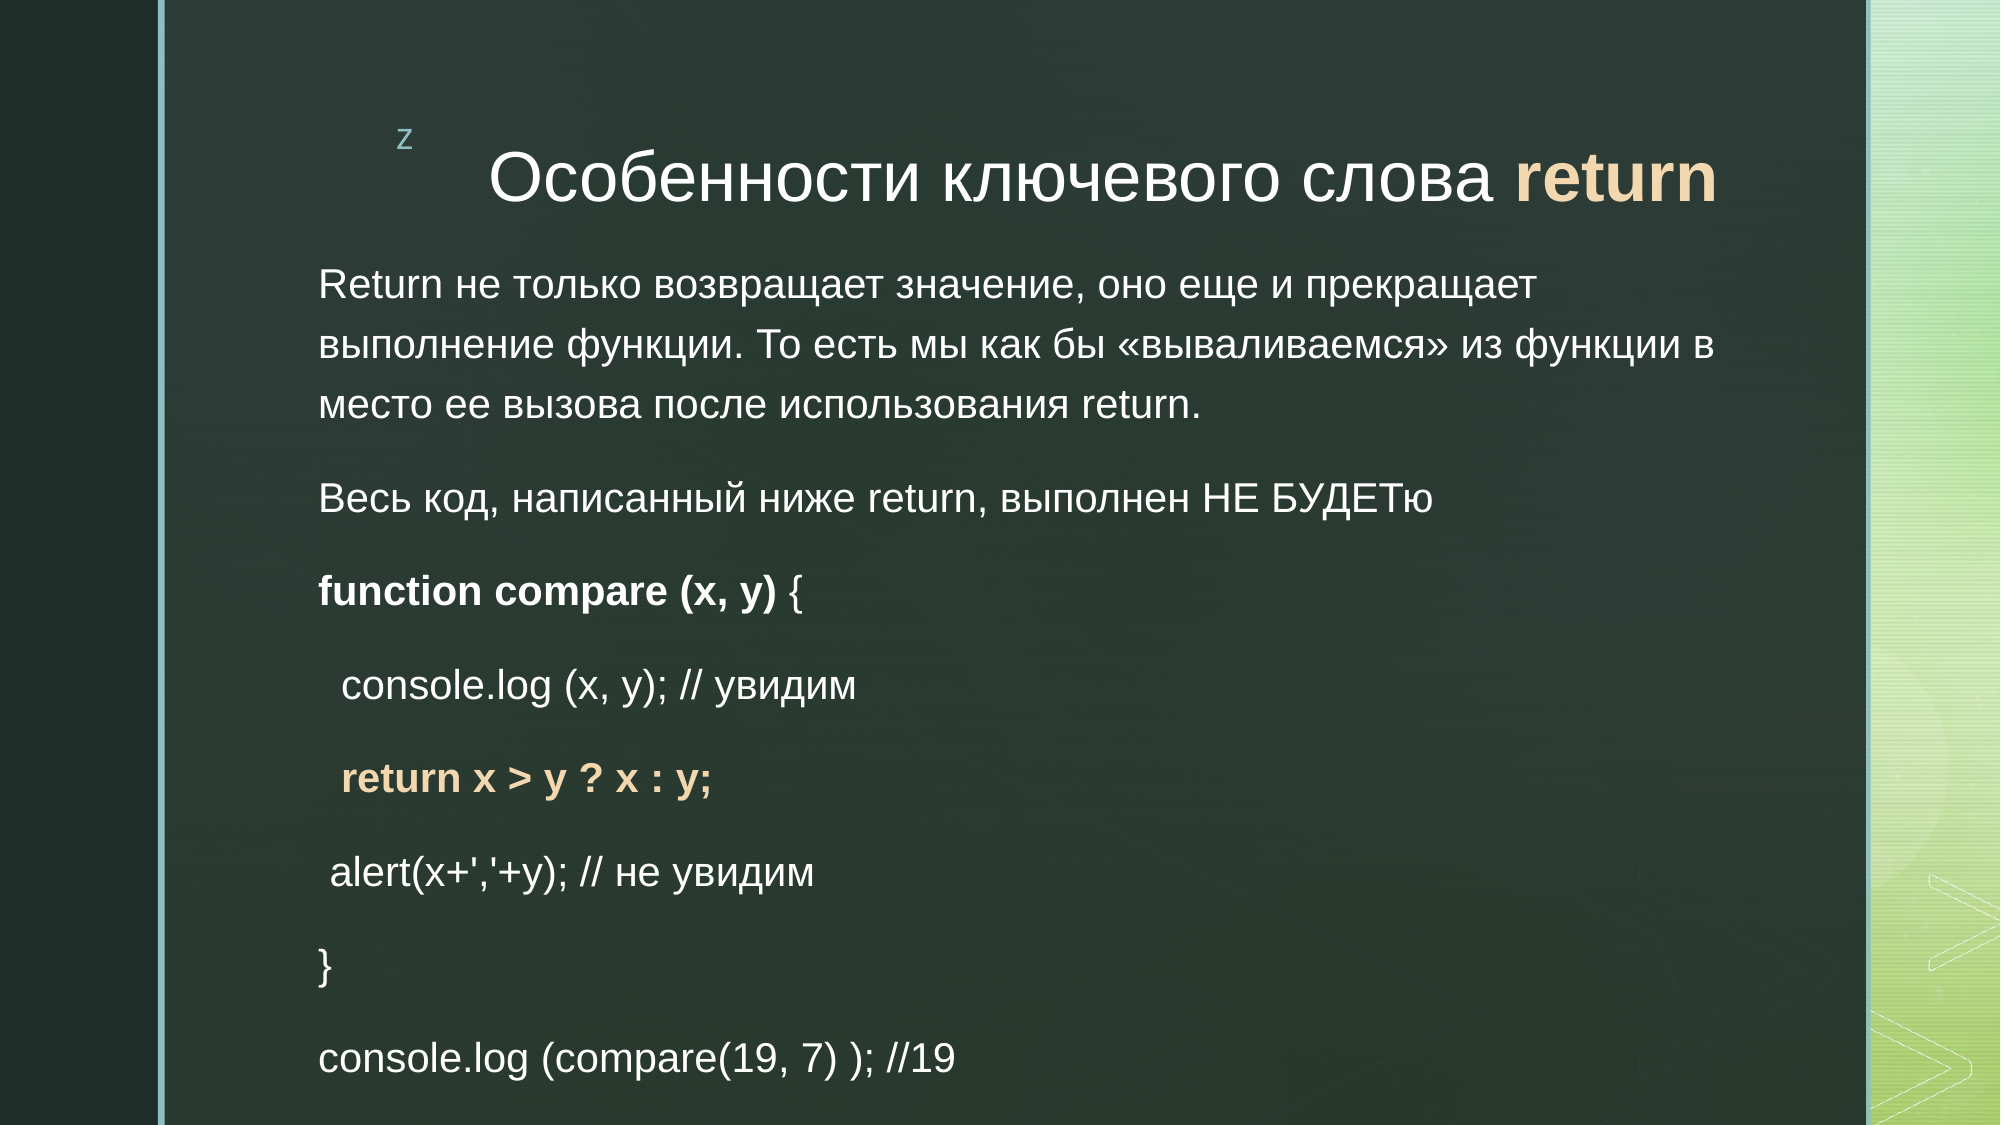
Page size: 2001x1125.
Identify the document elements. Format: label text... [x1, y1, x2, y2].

list Return не только возвращает значение, оно еще и прекращает выполнение функции. То есть мы как бы «вываливаемся» из функции в место ее вызова после использования return. Весь код, написанный ниже return, выполнен НЕ БУДЕТю function compare (x, y) { console.log (x, y); // увидим return x > y ? x : y; alert(x+','+y); // не увидим } console.log (compare(19, 7) ); //19 [303, 226, 1734, 1102]
picture [1871, 0, 2001, 1125]
title Особенности ключевого слова return [428, 132, 1734, 226]
